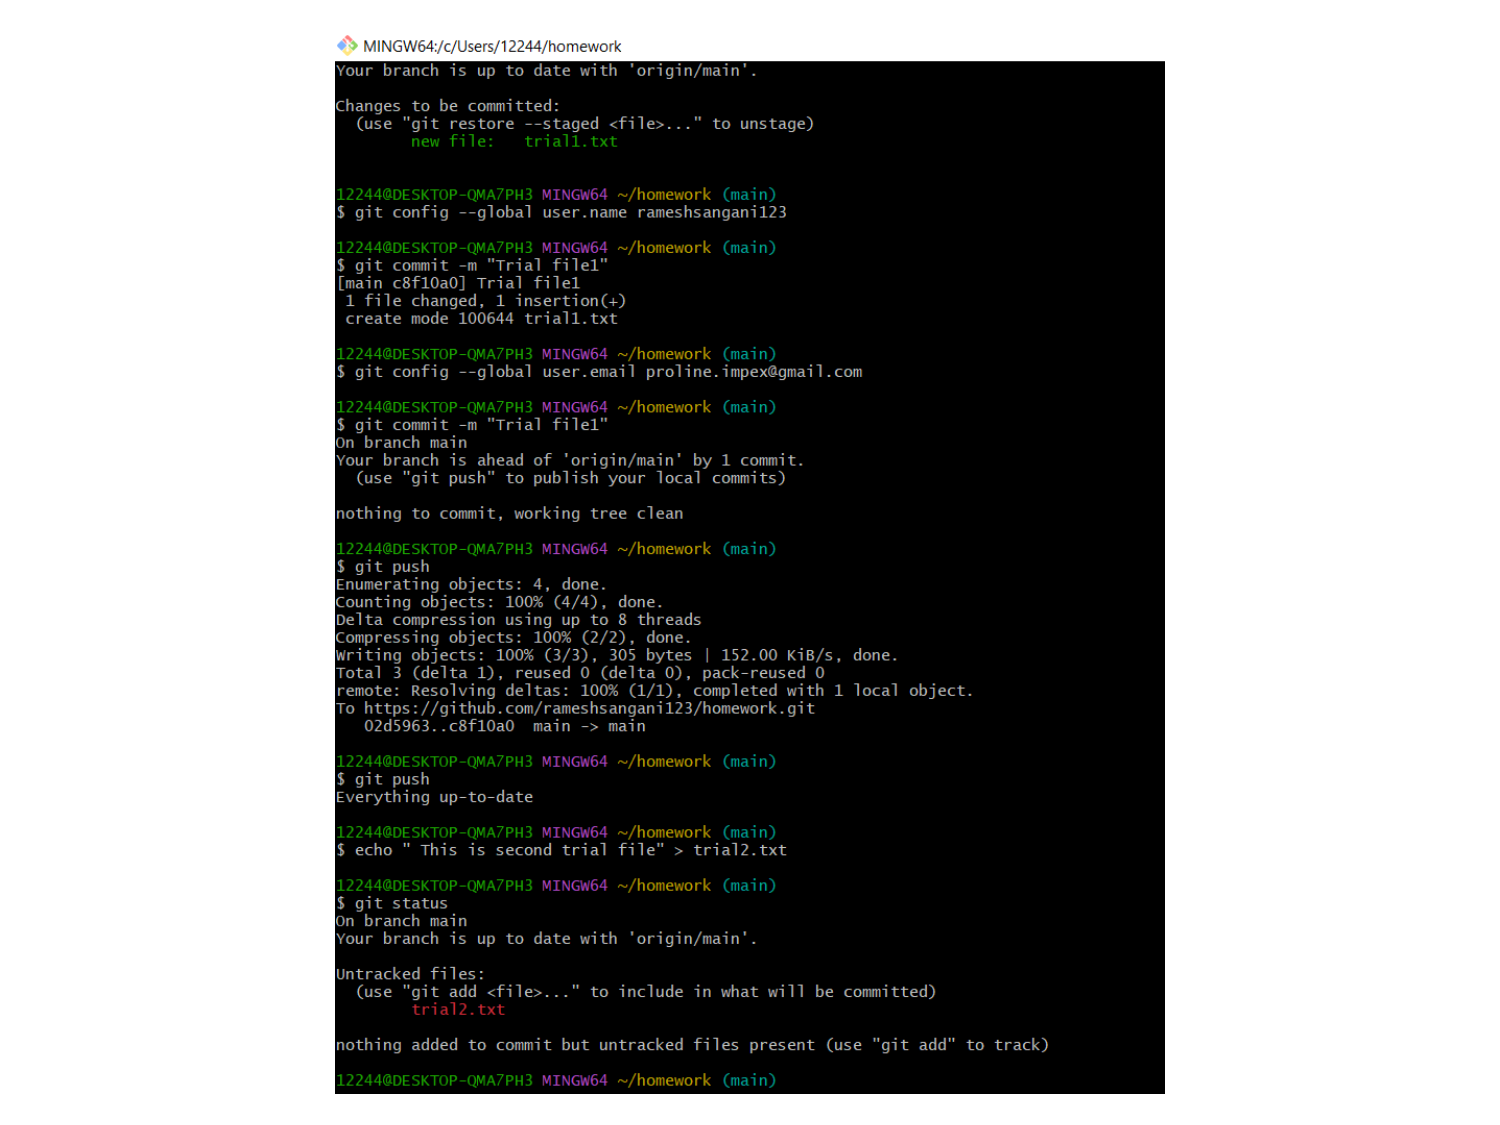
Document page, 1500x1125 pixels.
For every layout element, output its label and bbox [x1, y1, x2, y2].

picture [335, 30, 1165, 1094]
